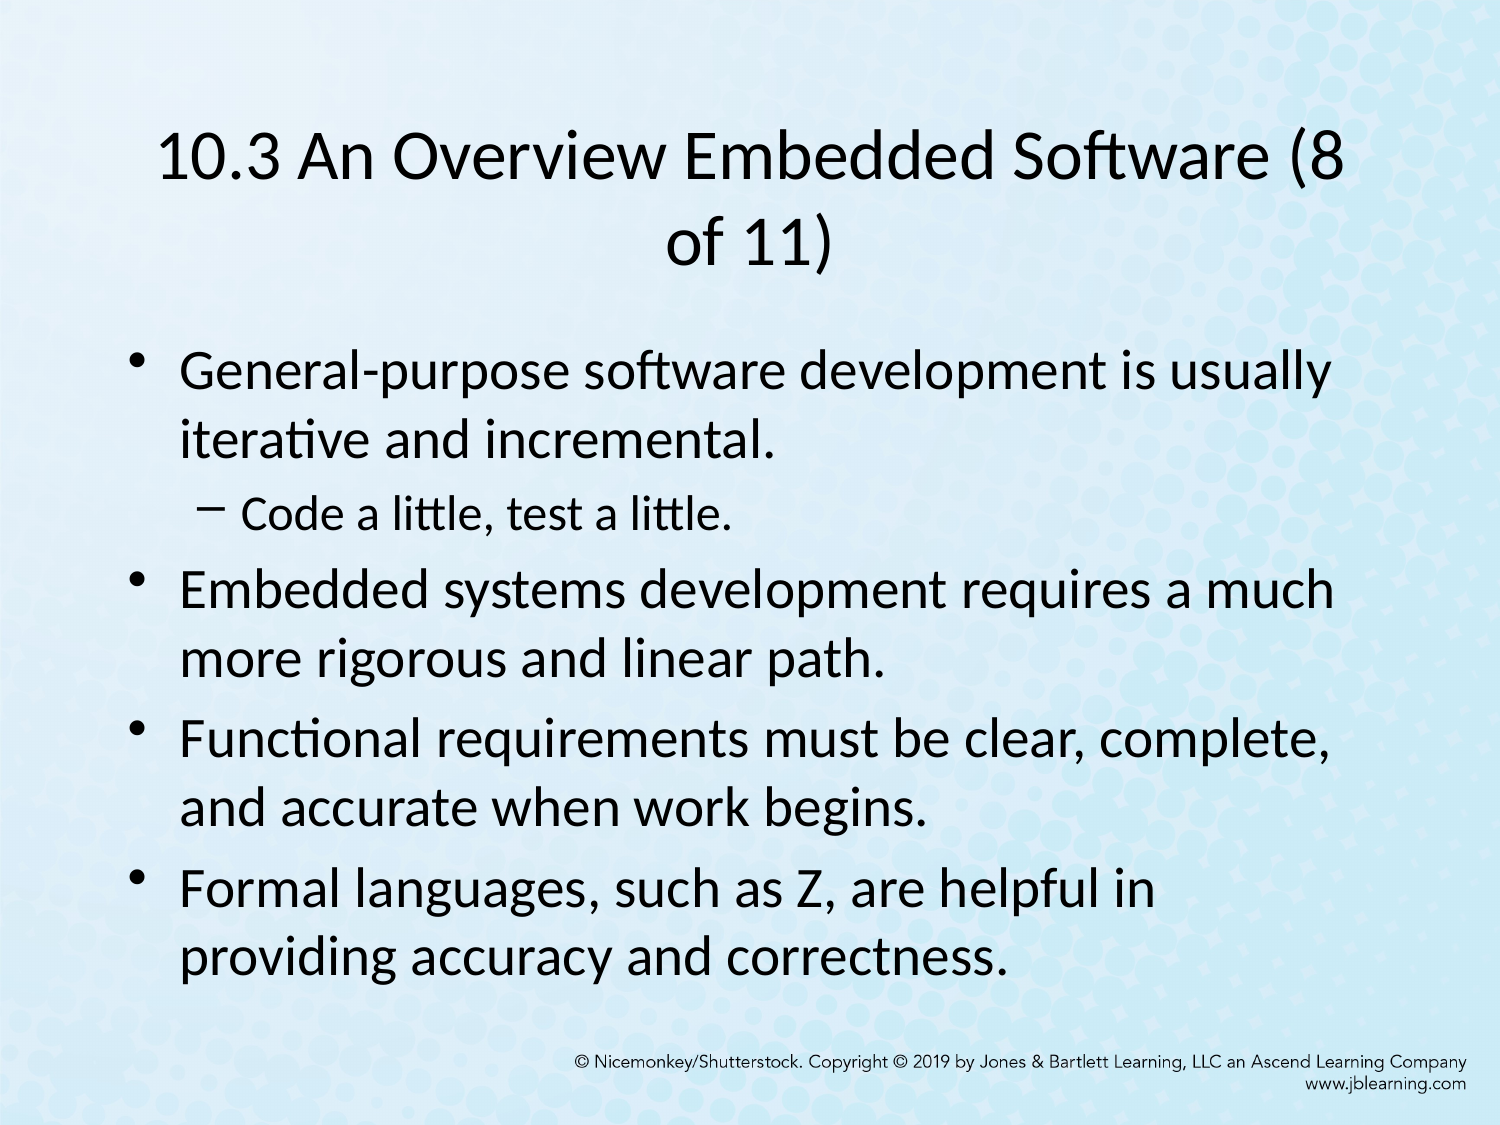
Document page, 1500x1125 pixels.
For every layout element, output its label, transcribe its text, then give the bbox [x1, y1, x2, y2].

picture [0, 0, 1500, 1125]
title 10.3 An Overview Embedded Software (8 of 11) [112, 99, 1388, 288]
list General-purpose software development is usually iterative and incremental. Code a little, test a little. Embedded systems development requires a much more rigorous and linear path. Functional requirements must be clear, complete, and accurate when work begins. Formal languages, such as Z, are helpful in providing accuracy and correctness. [112, 324, 1388, 1000]
